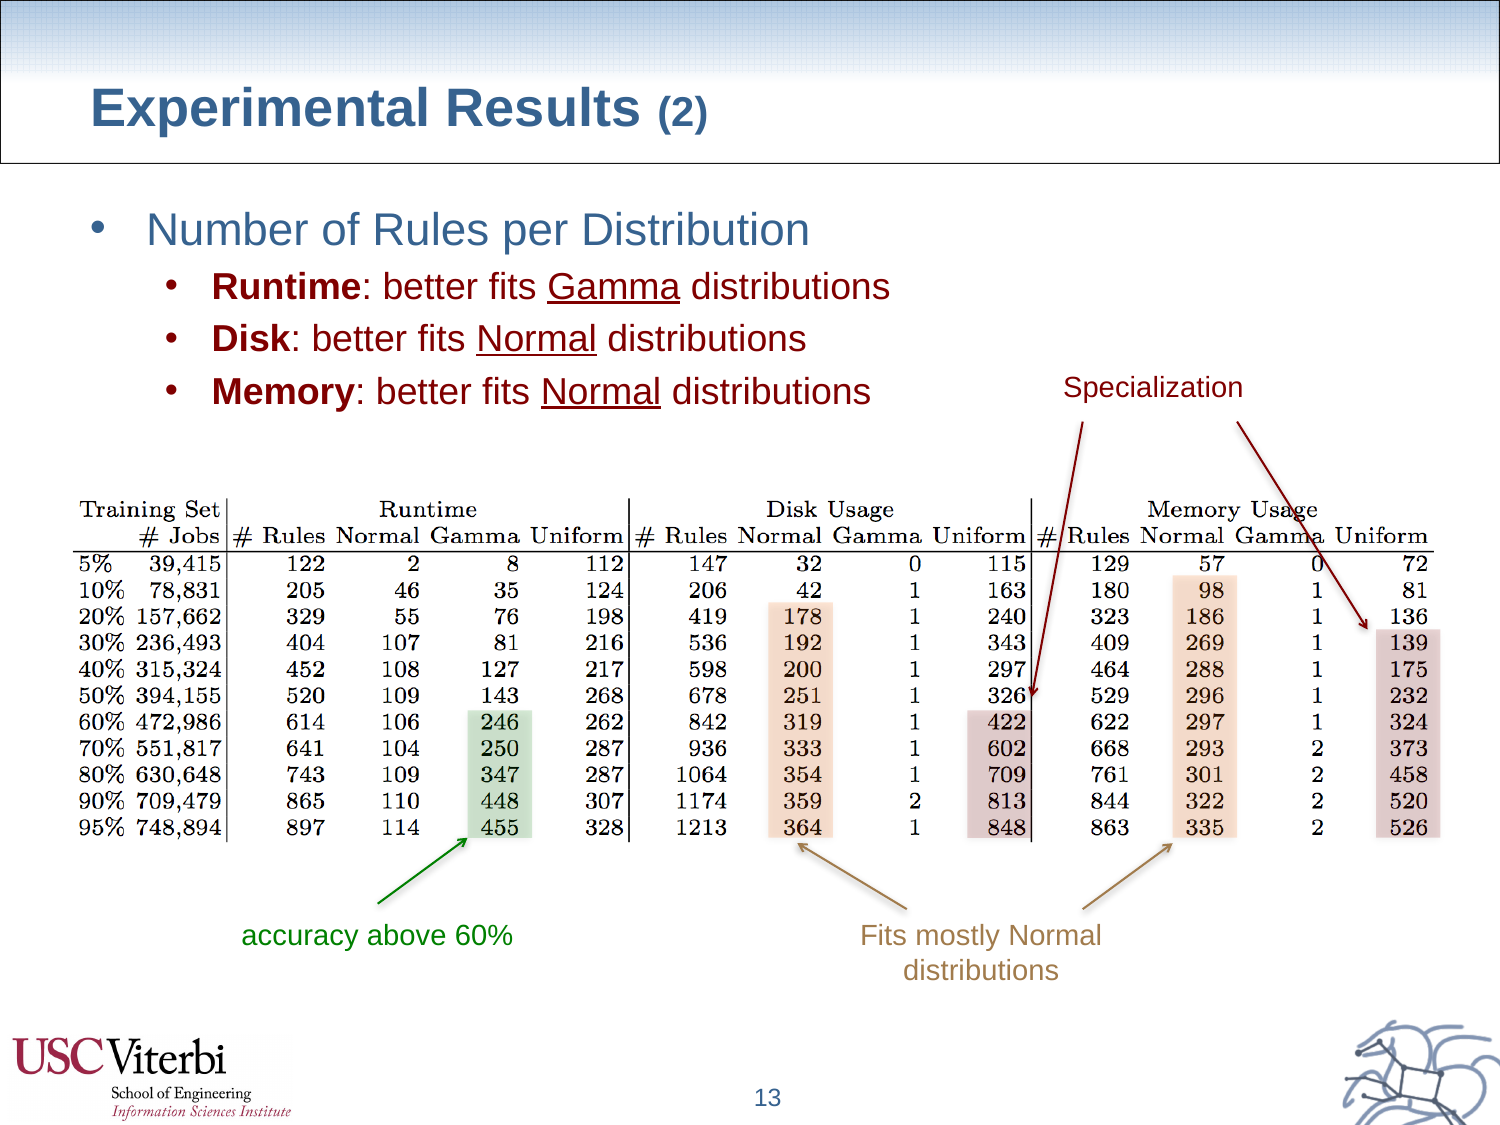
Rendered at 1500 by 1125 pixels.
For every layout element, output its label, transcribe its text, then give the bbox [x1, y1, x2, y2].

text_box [1236, 421, 1368, 630]
text_box accuracy above 60% [209, 909, 546, 959]
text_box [797, 842, 908, 910]
picture [49, 479, 1454, 865]
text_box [377, 837, 468, 904]
slide_number 13 [723, 1074, 813, 1125]
text_box Specialization [985, 360, 1322, 411]
title Experimental Results (2) [75, 45, 1425, 165]
picture [7, 1034, 293, 1122]
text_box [1031, 421, 1083, 698]
list Number of Rules per Distribution Runtime: better fits Gamma distributions Disk: better fits Normal distributions Memory: better fits Normal distributions [75, 192, 1011, 458]
text_box Fits mostly Normal distributions [813, 909, 1149, 994]
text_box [1082, 842, 1173, 910]
